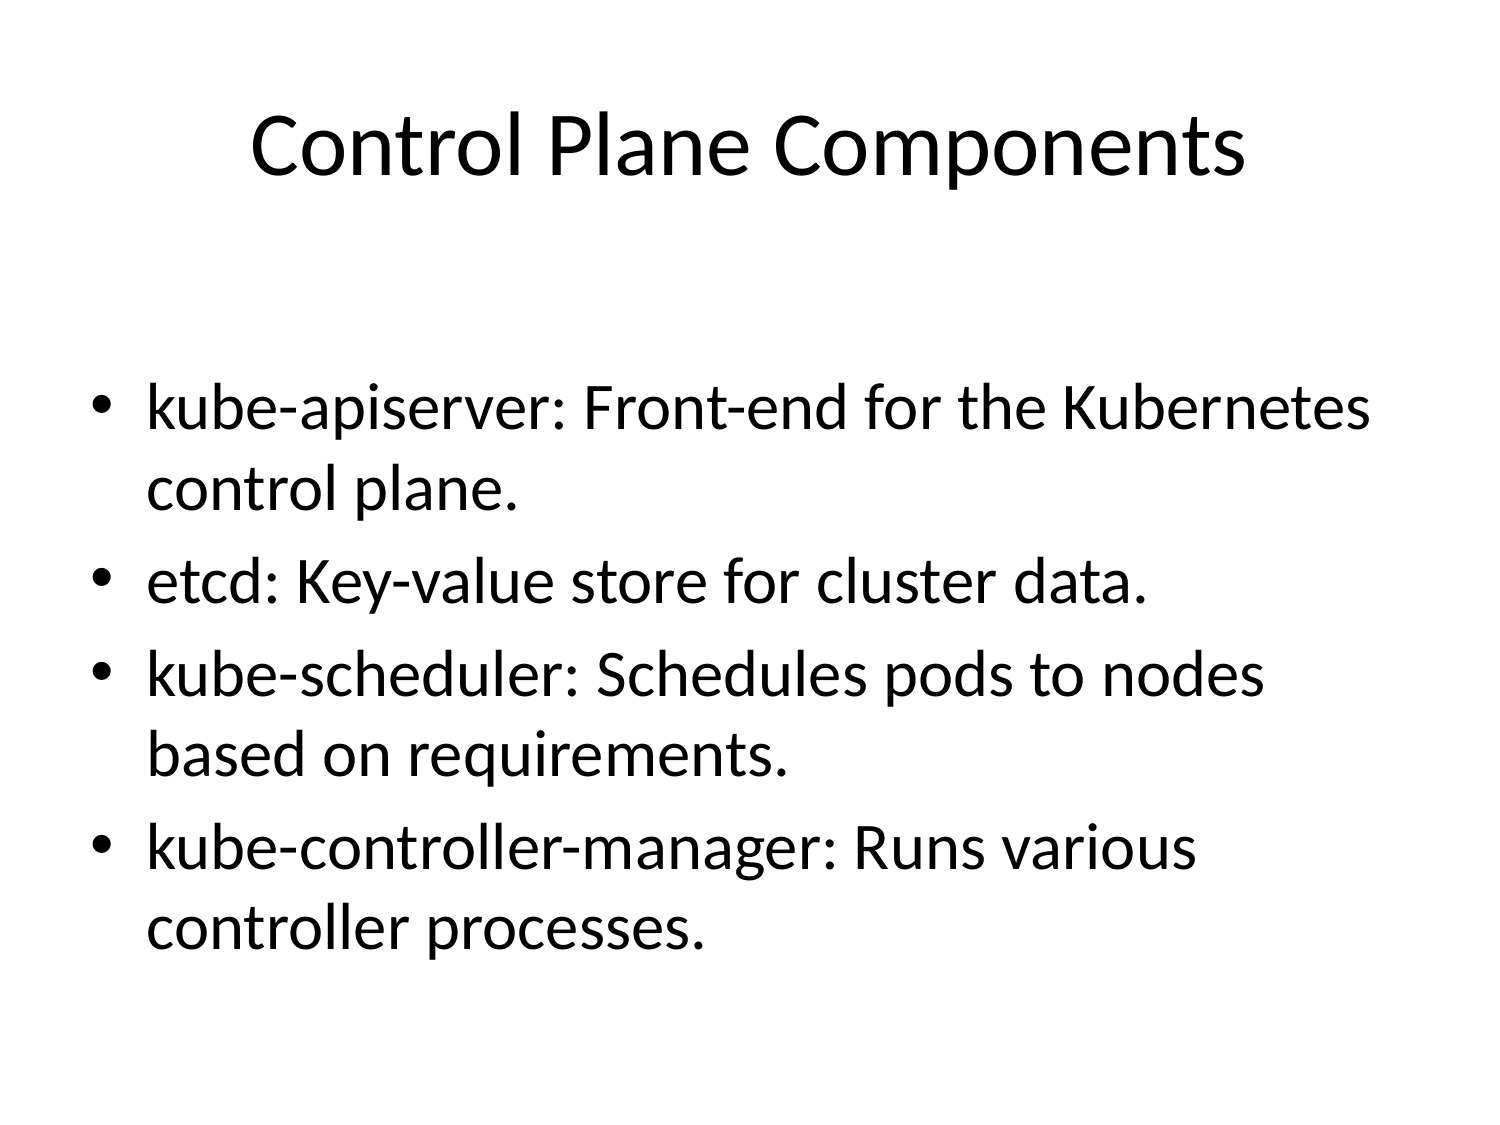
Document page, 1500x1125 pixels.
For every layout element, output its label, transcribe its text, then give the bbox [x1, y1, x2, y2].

title Control Plane Components [75, 45, 1425, 233]
list kube-apiserver: Front-end for the Kubernetes control plane. etcd: Key-value store for cluster data. kube-scheduler: Schedules pods to nodes based on requirements. kube-controller-manager: Runs various controller processes. [75, 262, 1425, 1005]
